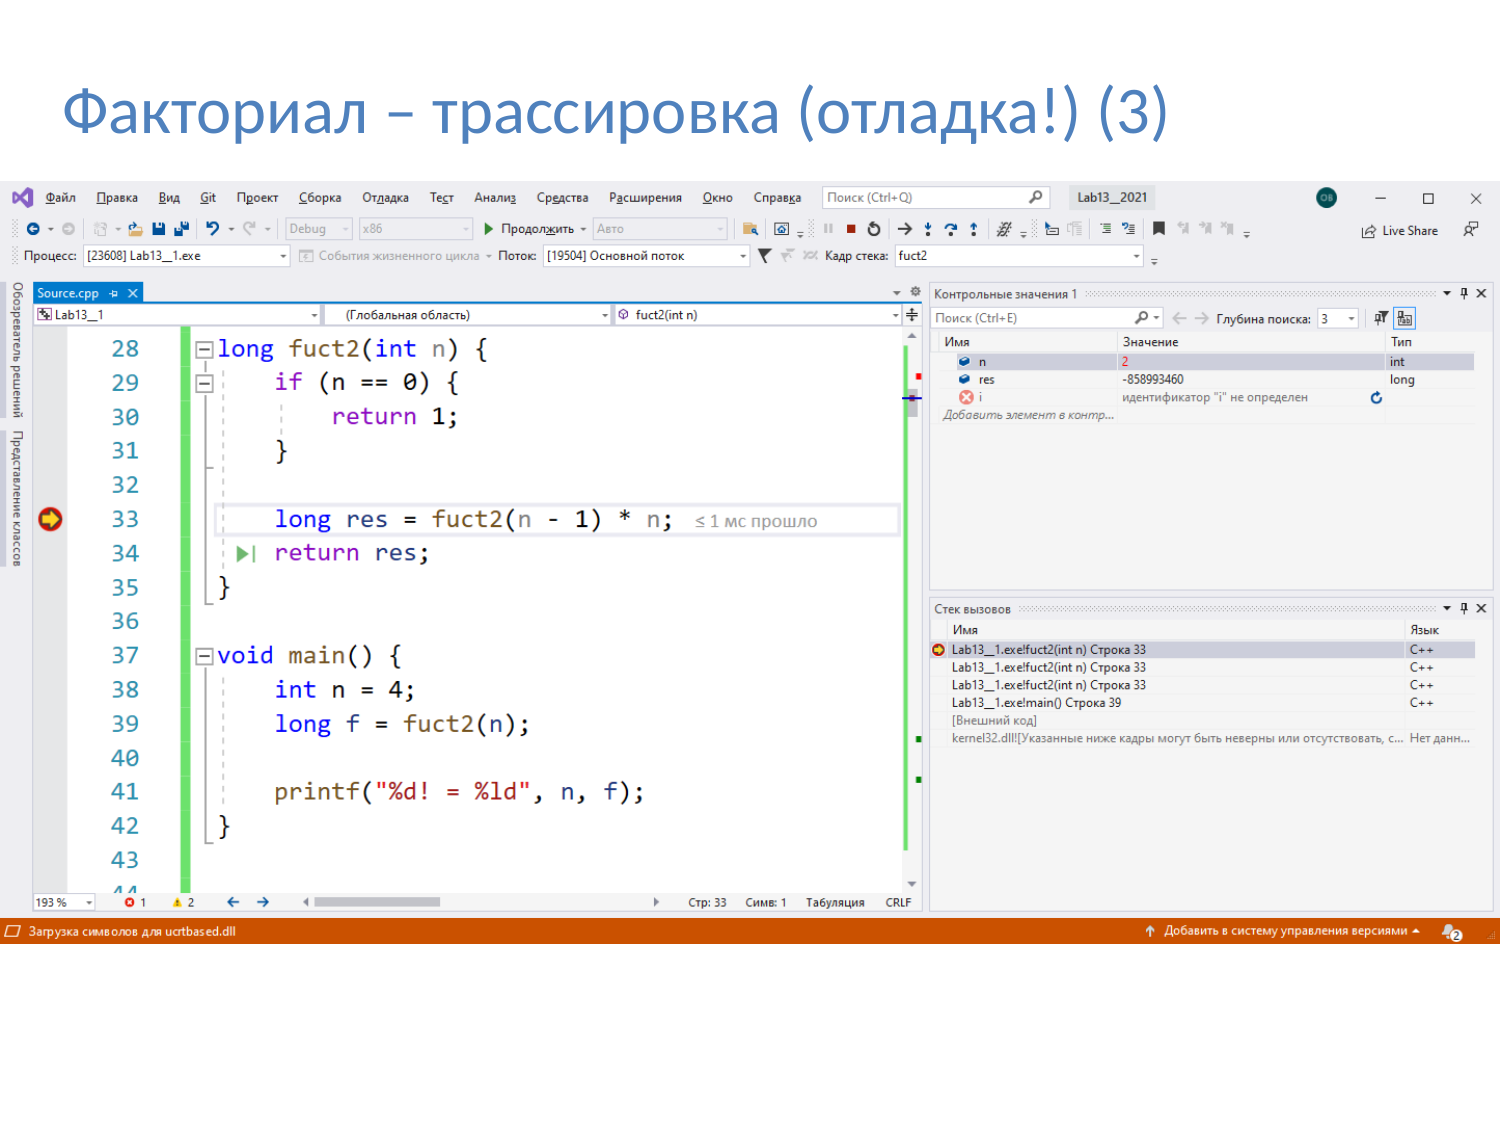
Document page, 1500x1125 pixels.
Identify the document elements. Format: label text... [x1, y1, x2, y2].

picture [0, 181, 1500, 944]
title Факториал – трассировка (отладка!) (3) [62, 58, 1413, 150]
